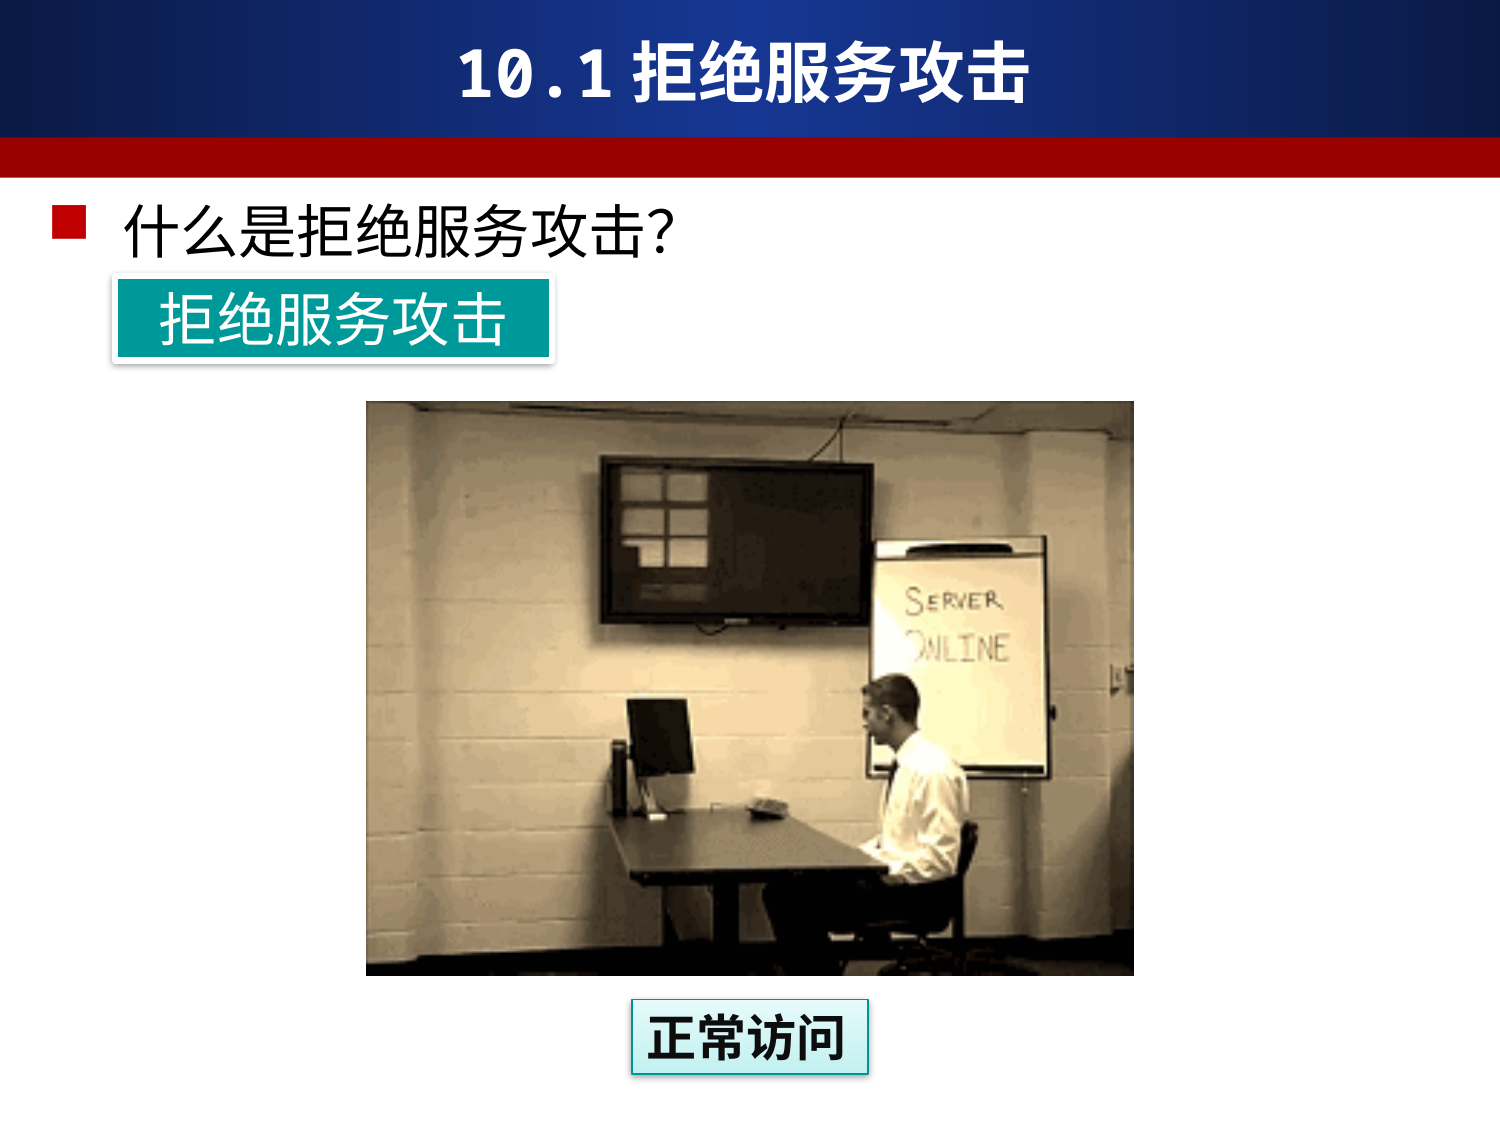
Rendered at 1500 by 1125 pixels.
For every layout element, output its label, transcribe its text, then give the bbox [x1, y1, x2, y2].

picture [366, 400, 1134, 976]
text_box 什么是拒绝服务攻击？ [30, 186, 1387, 275]
text_box 正常访问 [631, 999, 869, 1075]
title 10.1拒绝服务攻击 [50, 24, 1438, 118]
text_box 拒绝服务攻击 [112, 273, 555, 364]
